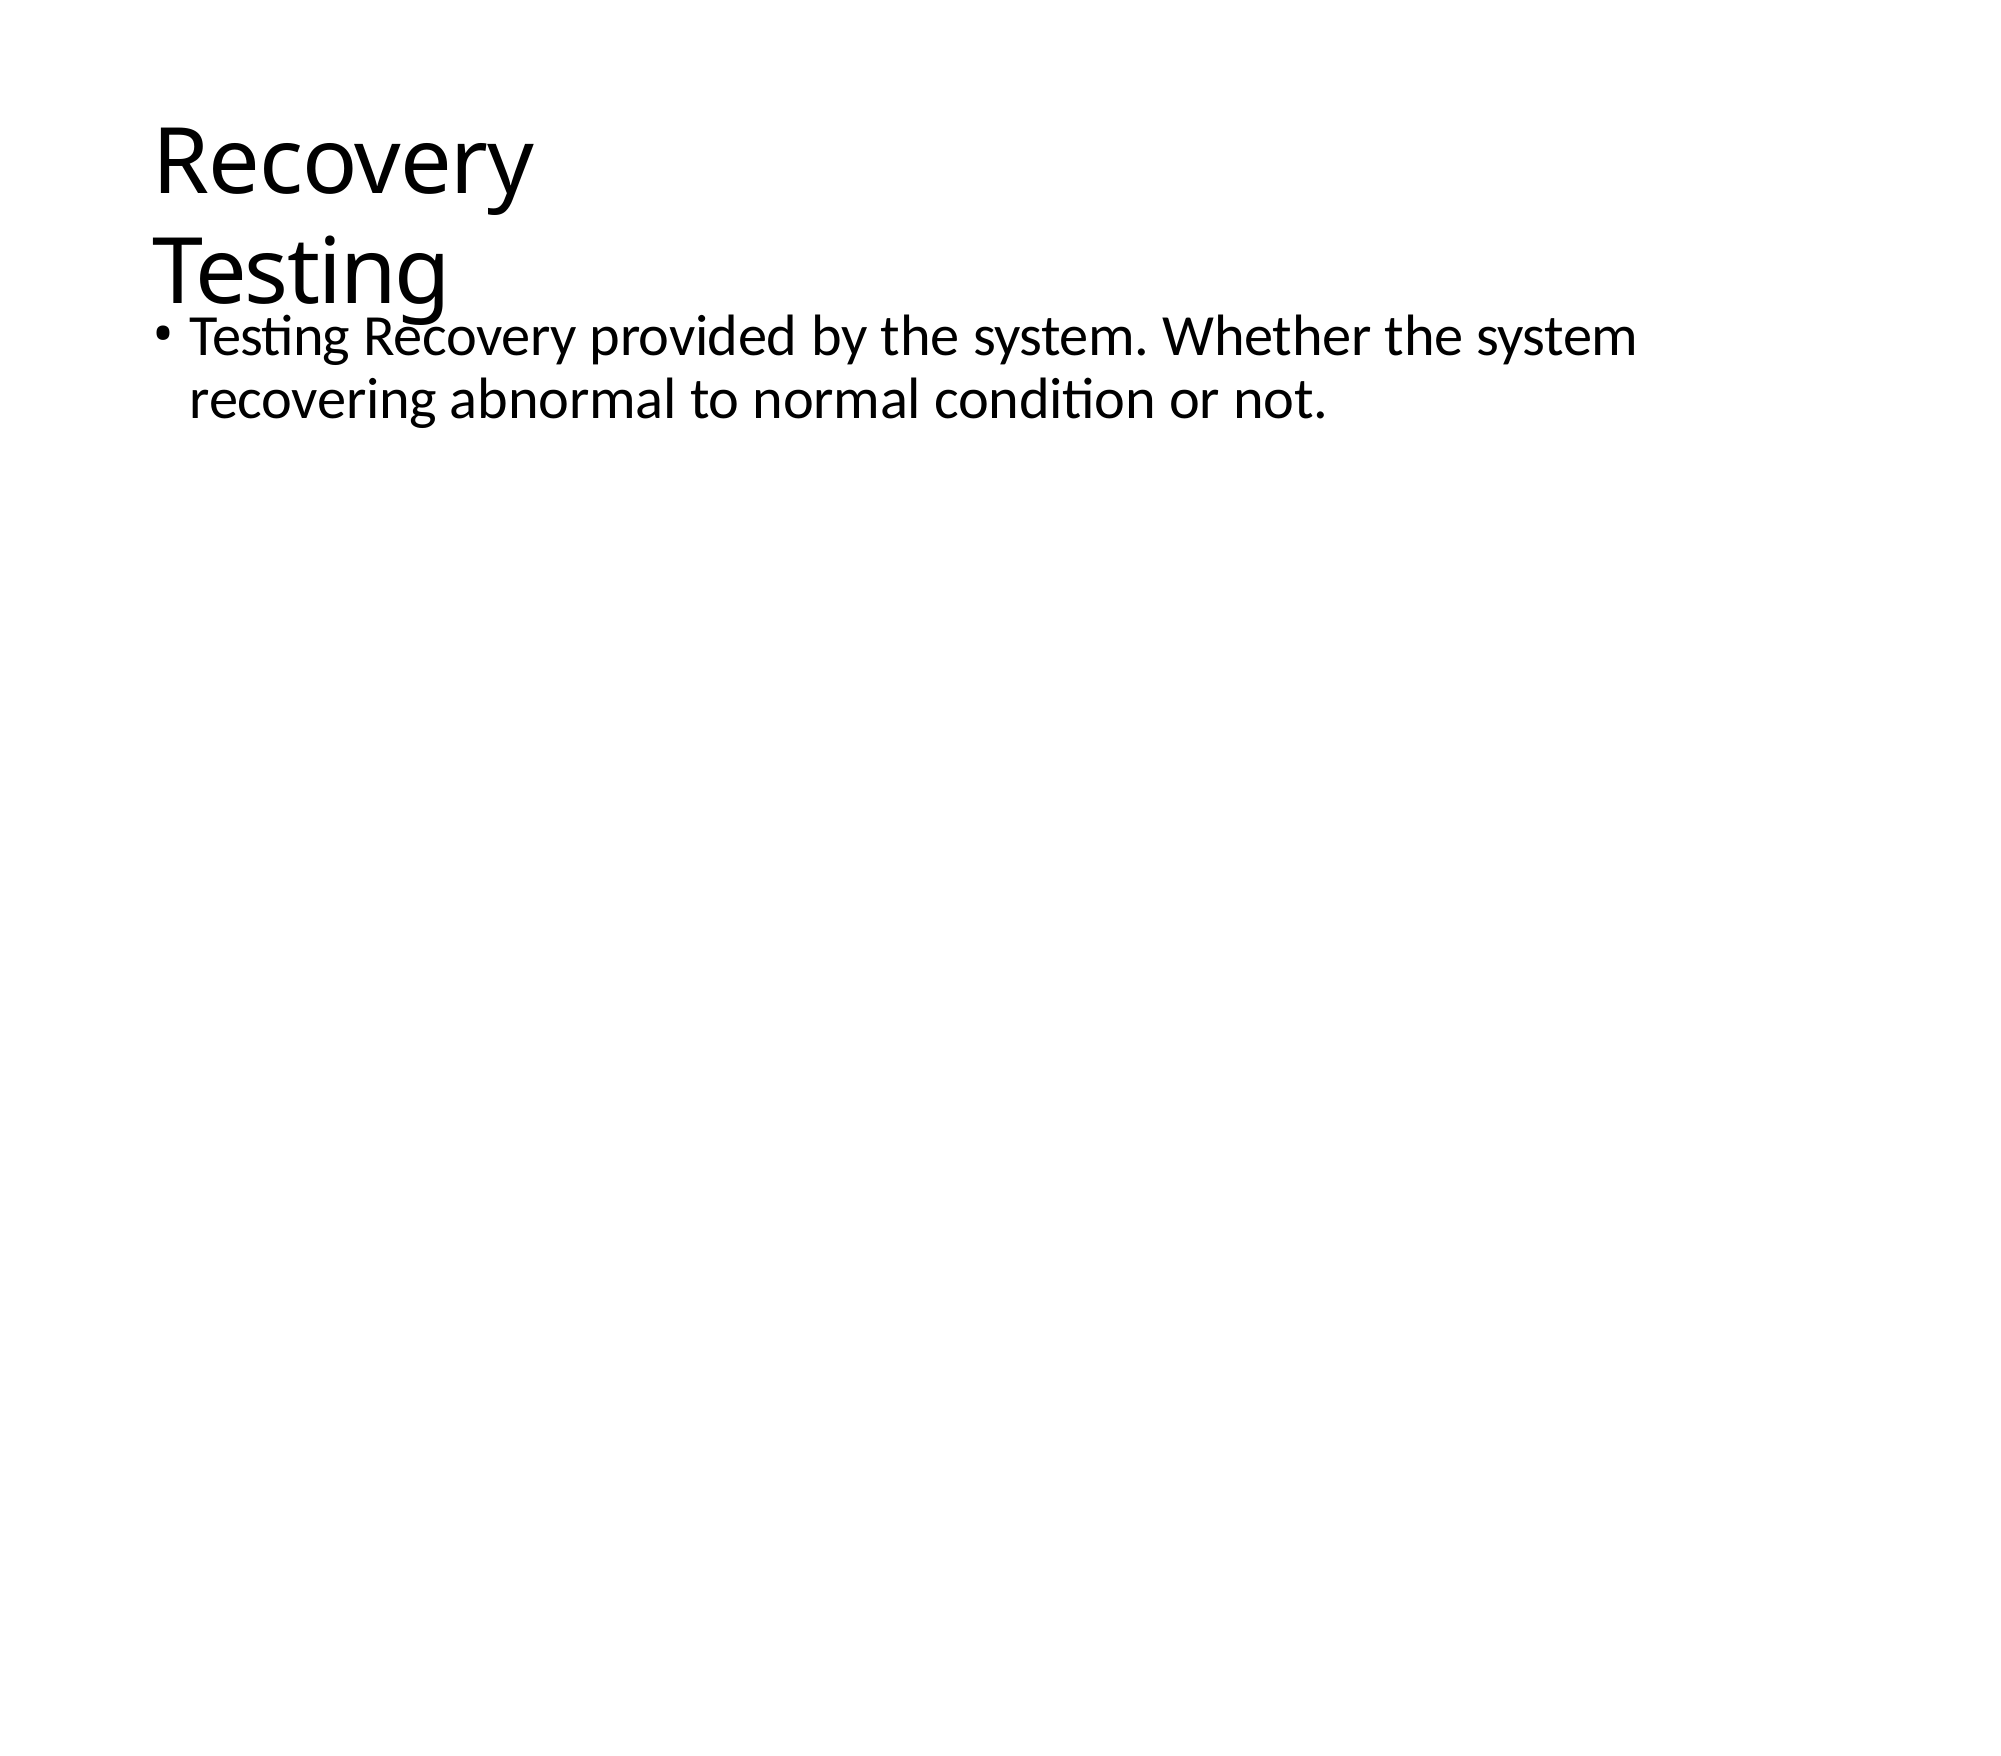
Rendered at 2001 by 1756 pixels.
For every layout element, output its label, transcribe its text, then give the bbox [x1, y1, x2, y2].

text_box Testing Recovery provided by the system. Whether the system recovering abnormal to normal condition or not. [150, 294, 1659, 431]
title Recovery Testing [150, 100, 758, 294]
